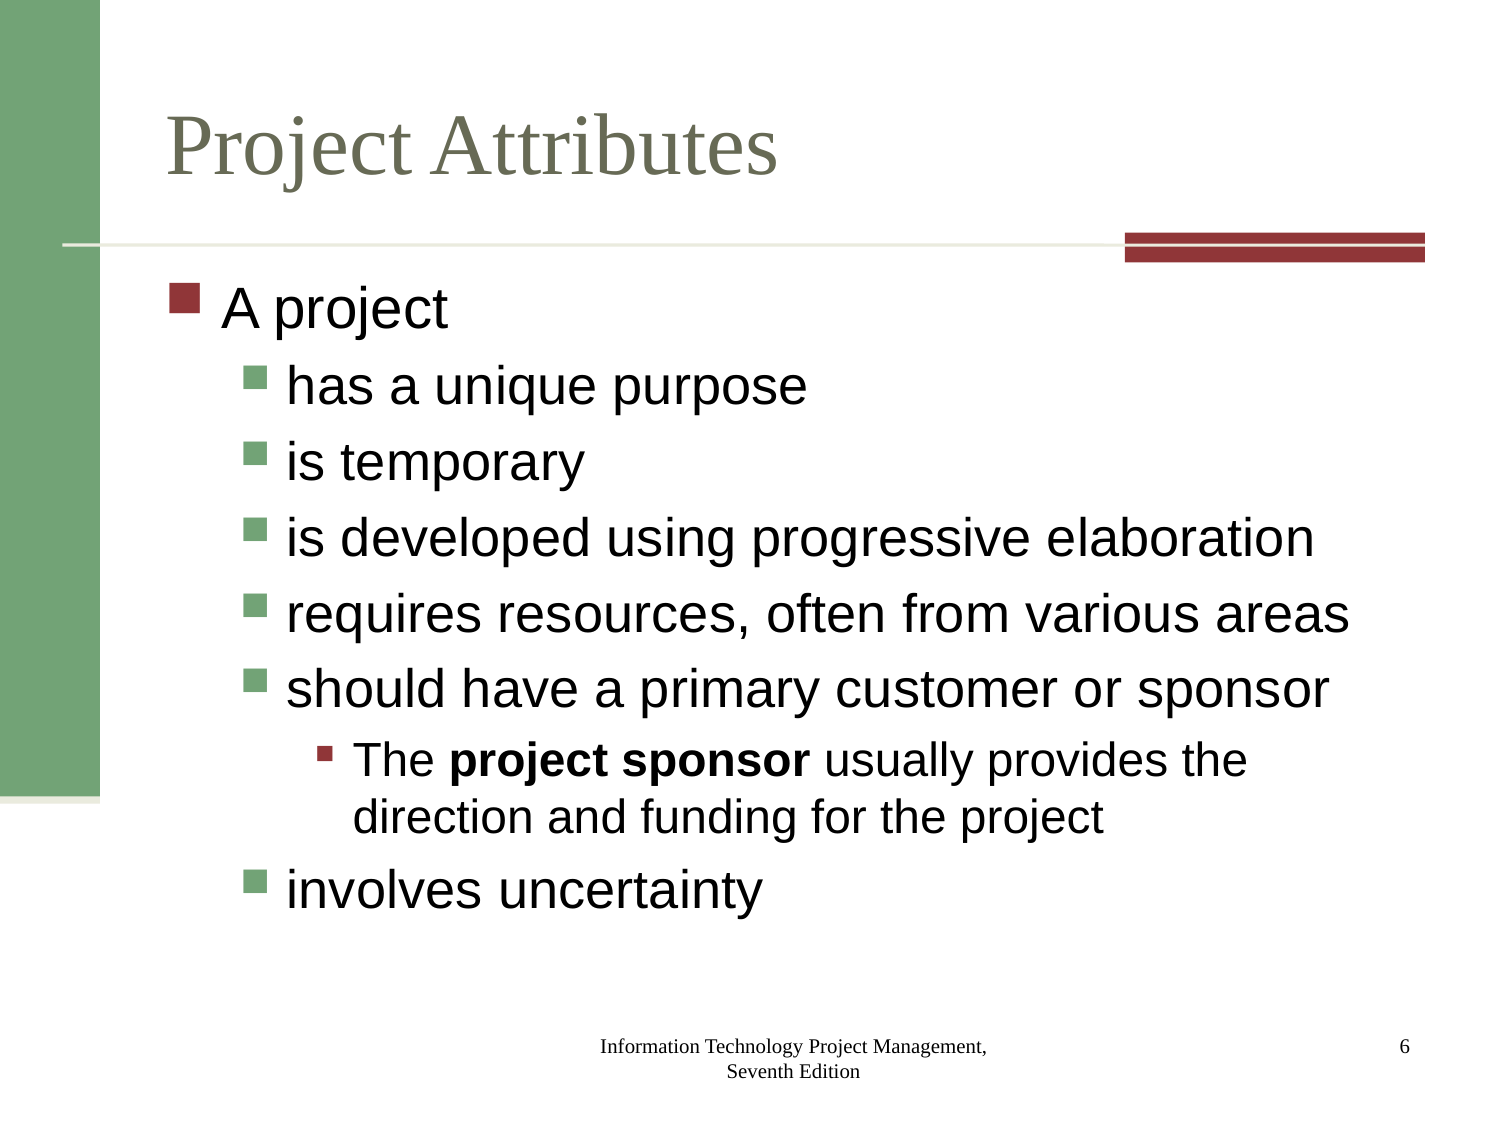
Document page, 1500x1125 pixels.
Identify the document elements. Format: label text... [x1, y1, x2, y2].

footer Information Technology Project Management, Seventh Edition [549, 1024, 1038, 1101]
title Project Attributes [150, 45, 1425, 234]
list A project has a unique purpose is temporary is developed using progressive elaboration requires resources, often from various areas should have a primary customer or sponsor The project sponsor usually provides the direction and funding for the project involves uncertainty [150, 262, 1425, 1006]
slide_number 6 [1112, 1024, 1426, 1101]
